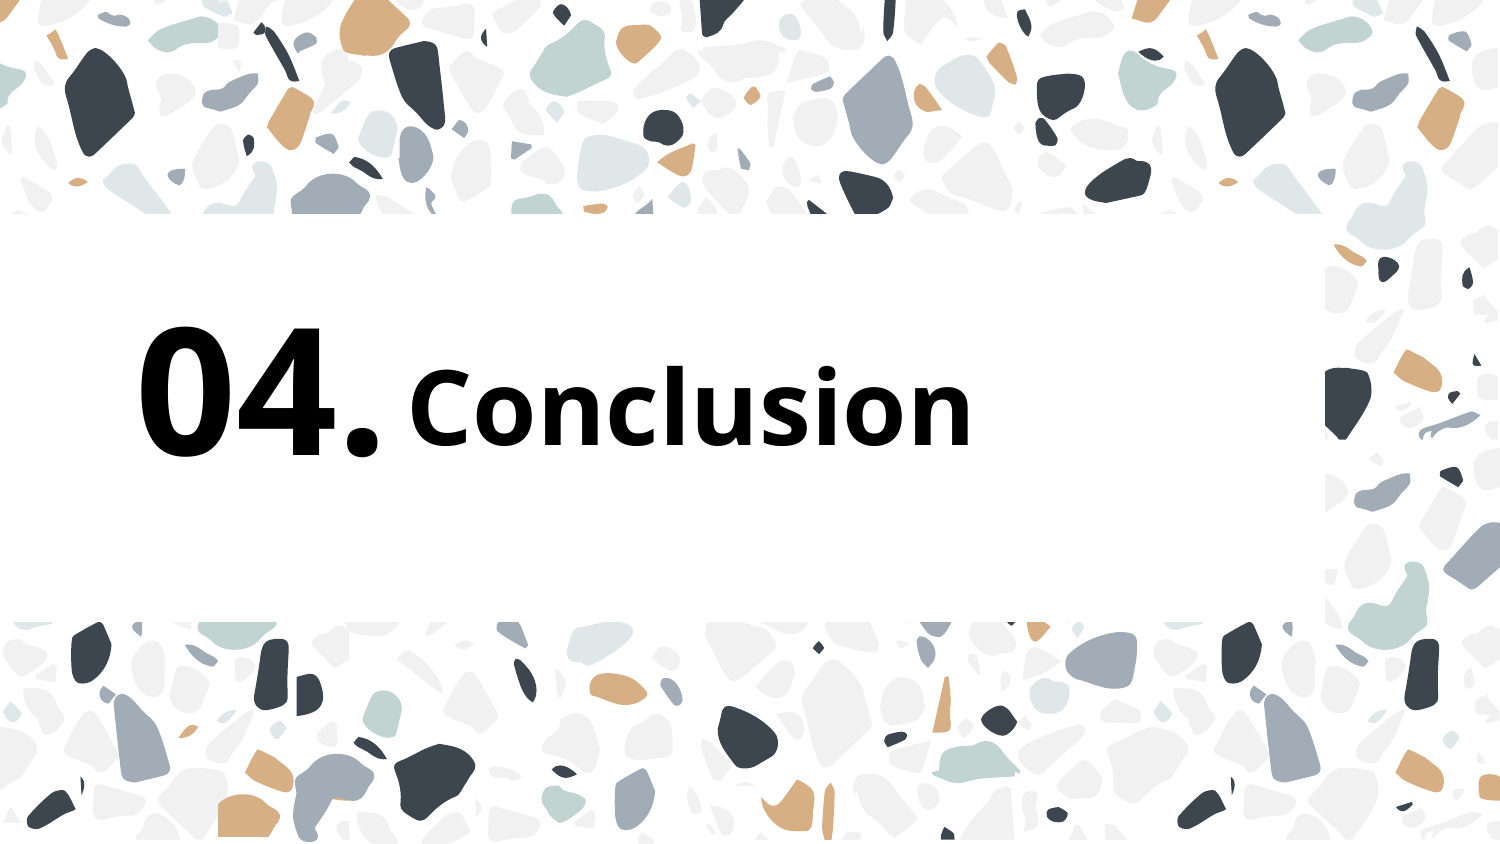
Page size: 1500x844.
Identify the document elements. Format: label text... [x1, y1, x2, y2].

title 04. [116, 276, 407, 506]
title Conclusion [407, 326, 1004, 444]
